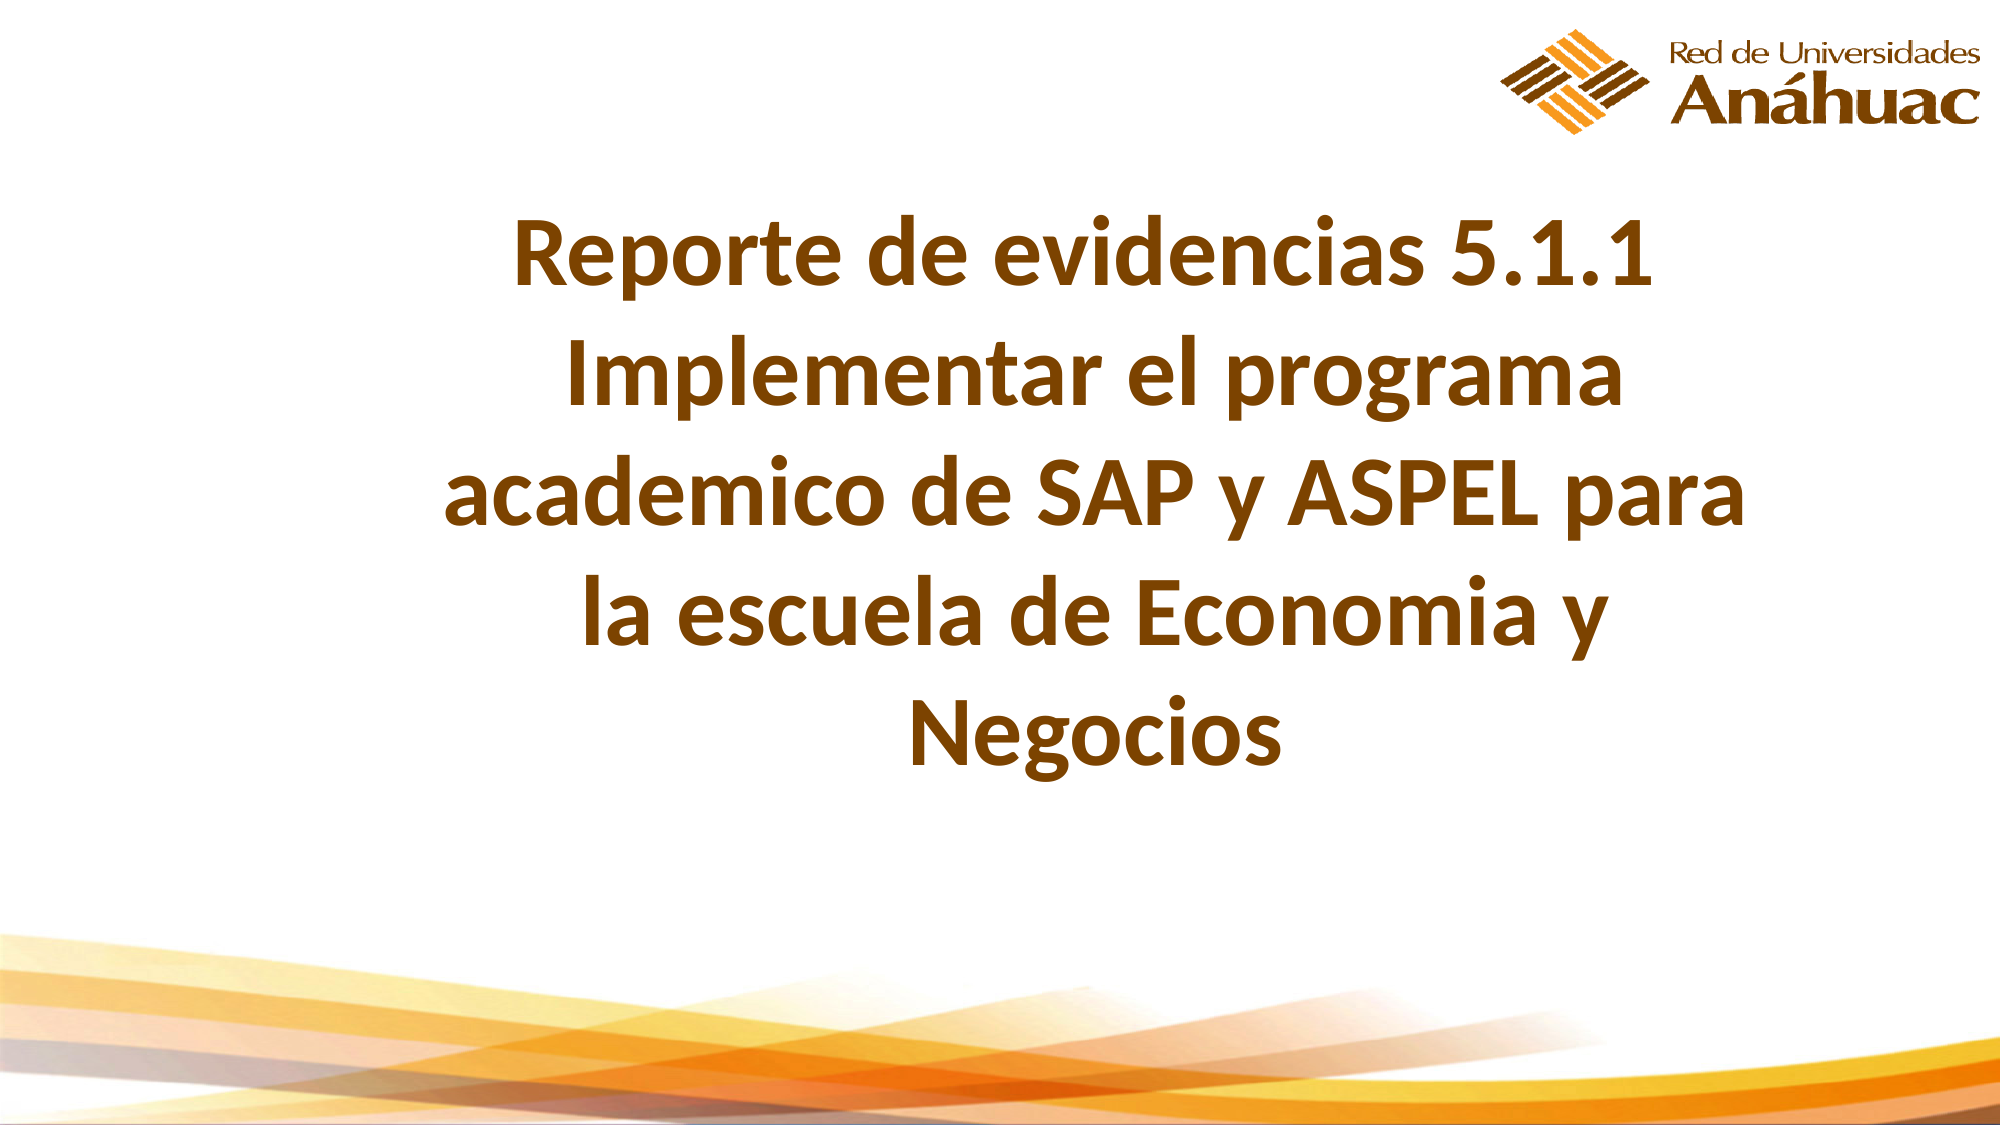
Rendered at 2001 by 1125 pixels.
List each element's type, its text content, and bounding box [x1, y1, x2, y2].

subtitle Reporte de evidencias 5.1.1 Implementar el programa academico de SAP y ASPEL para la escuela de Economia y Negocios [395, 179, 1796, 888]
picture [1492, 22, 1990, 141]
picture [0, 913, 2000, 1125]
